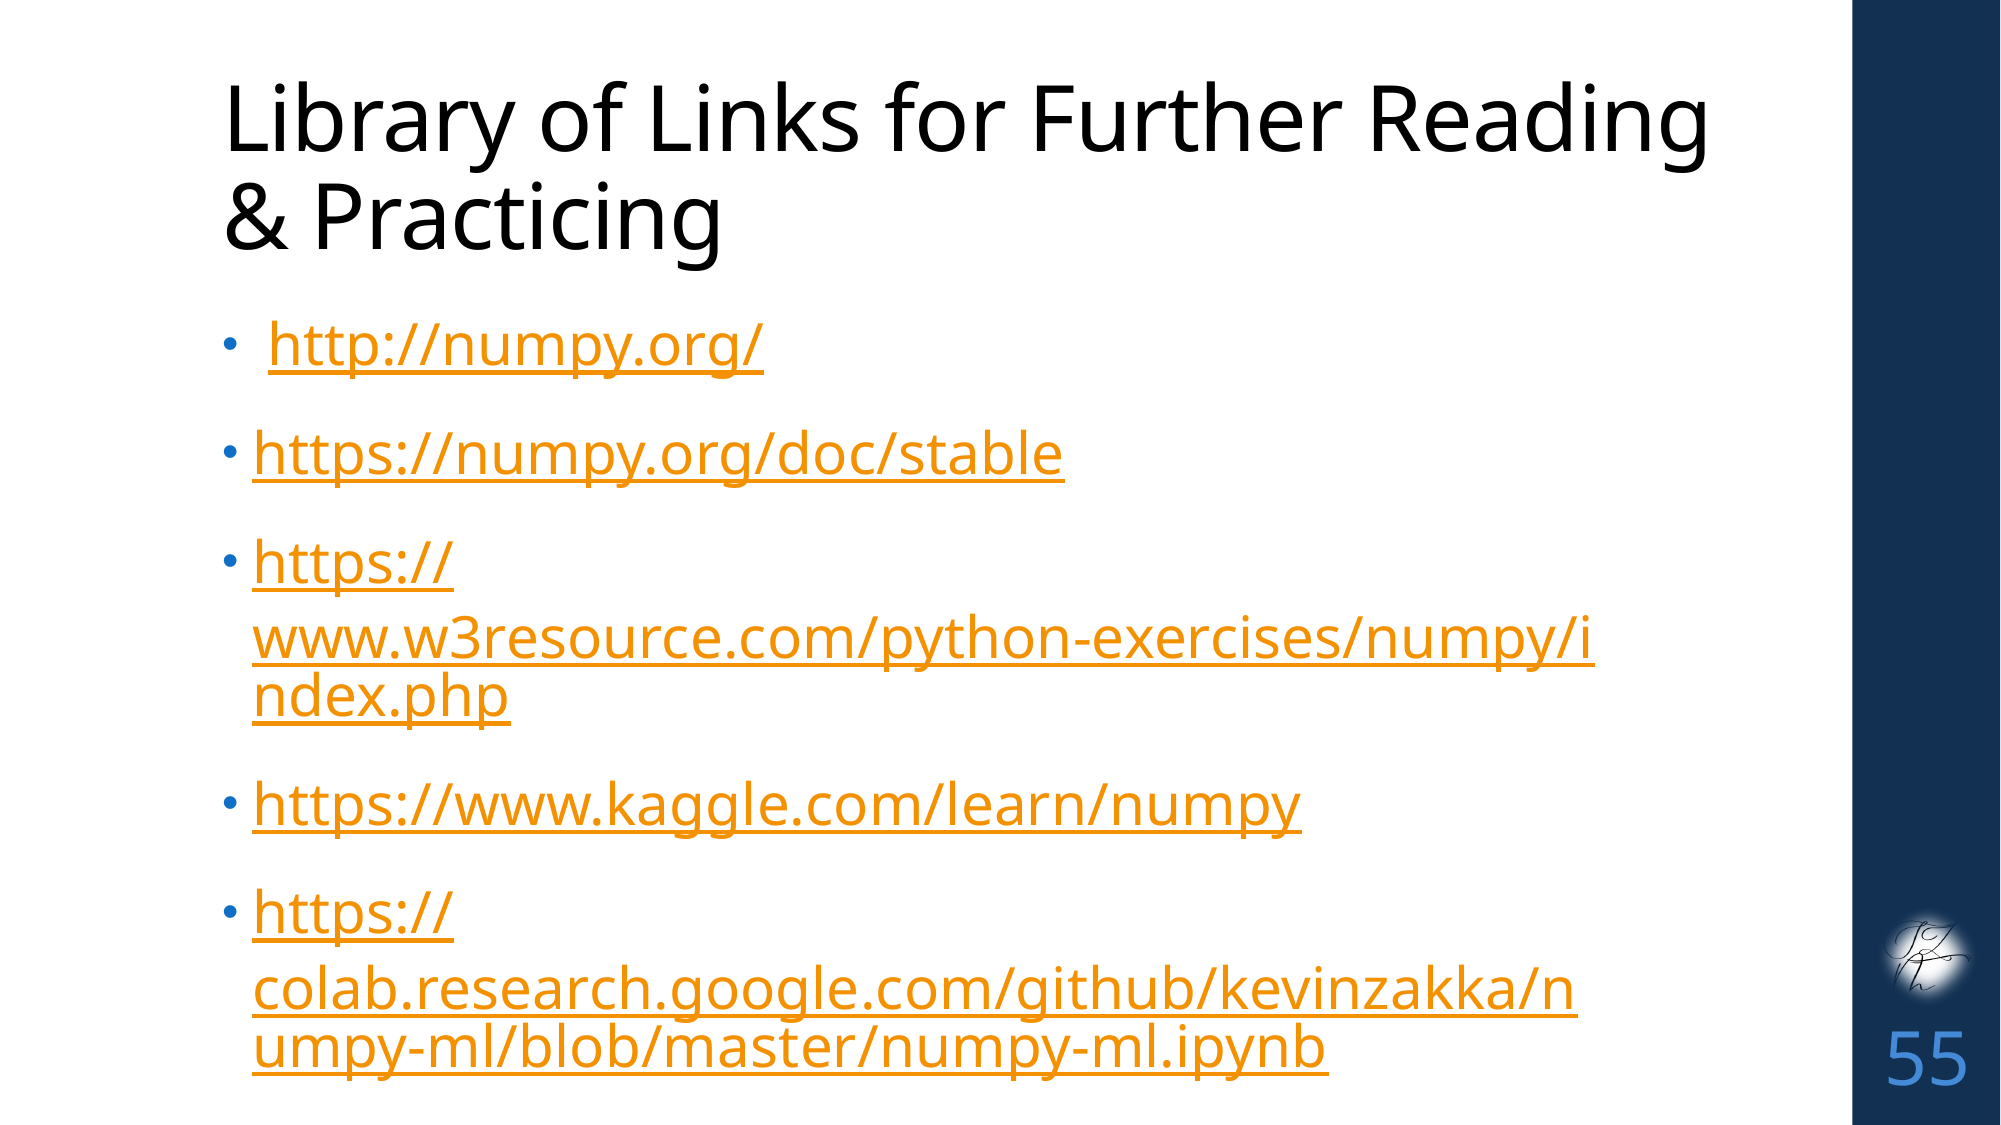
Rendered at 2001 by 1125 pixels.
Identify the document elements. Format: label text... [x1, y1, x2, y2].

picture [1892, 921, 1963, 992]
title Library of Links for Further Reading & Practicing [206, 60, 1797, 278]
slide_number 55 [1852, 1012, 2000, 1110]
list http://numpy.org/ https://numpy.org/doc/stable https://www.w3resource.com/python-exercises/numpy/index.php https://www.kaggle.com/learn/numpy https://colab.research.google.com/github/kevinzakka/numpy-ml/blob/master/numpy-ml.ipynb [206, 299, 1617, 1014]
